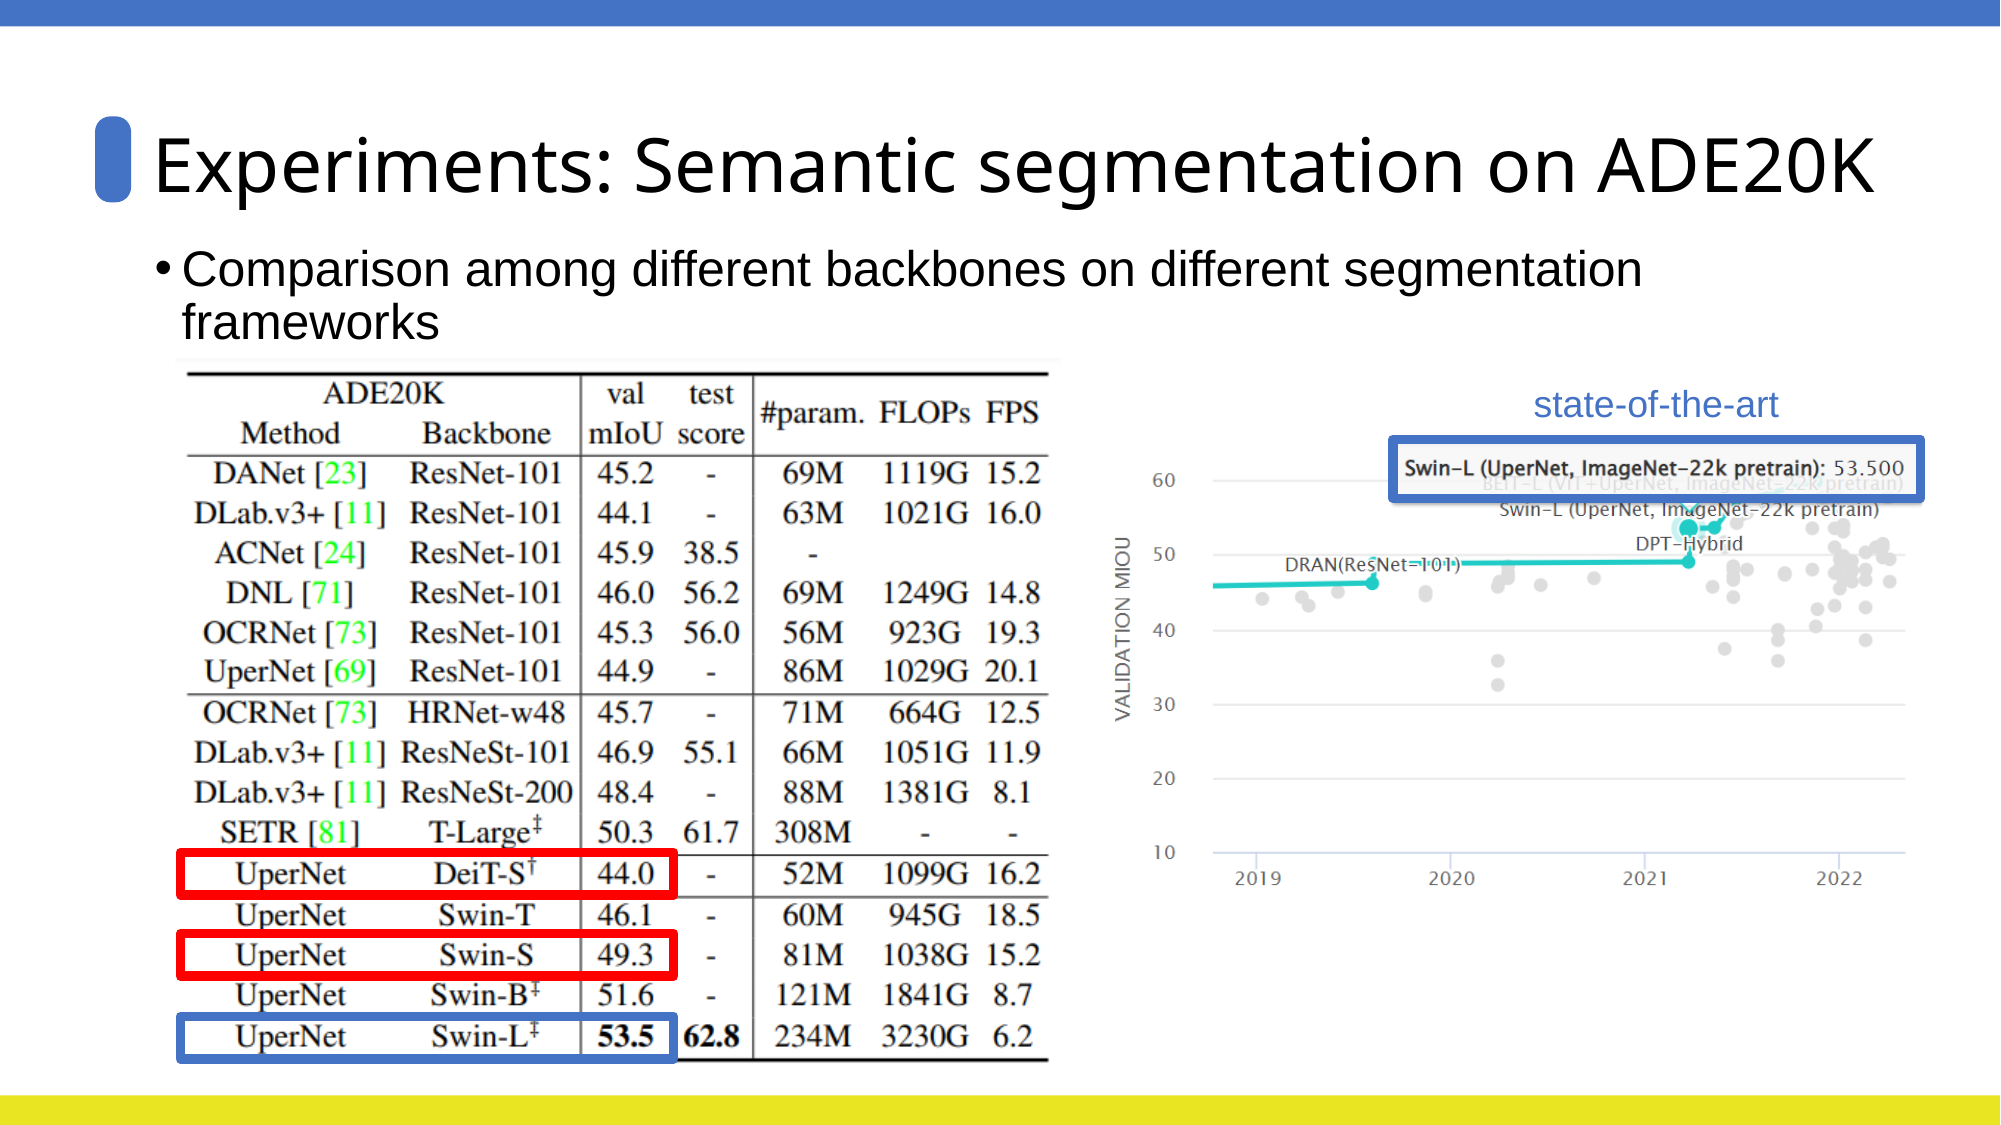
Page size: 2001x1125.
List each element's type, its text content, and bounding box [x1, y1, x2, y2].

text_box state-of-the-art [1518, 373, 1795, 428]
list Comparison among different backbones on different segmentation frameworks [137, 278, 1863, 367]
picture [1212, 428, 1935, 907]
text_box [93, 115, 133, 204]
picture [1098, 428, 1188, 907]
picture [175, 358, 1061, 1066]
text_box Experiments: Semantic segmentation on ADE20K [137, 59, 1905, 278]
text_box [0, 1094, 2000, 1125]
text_box [0, 0, 2000, 27]
